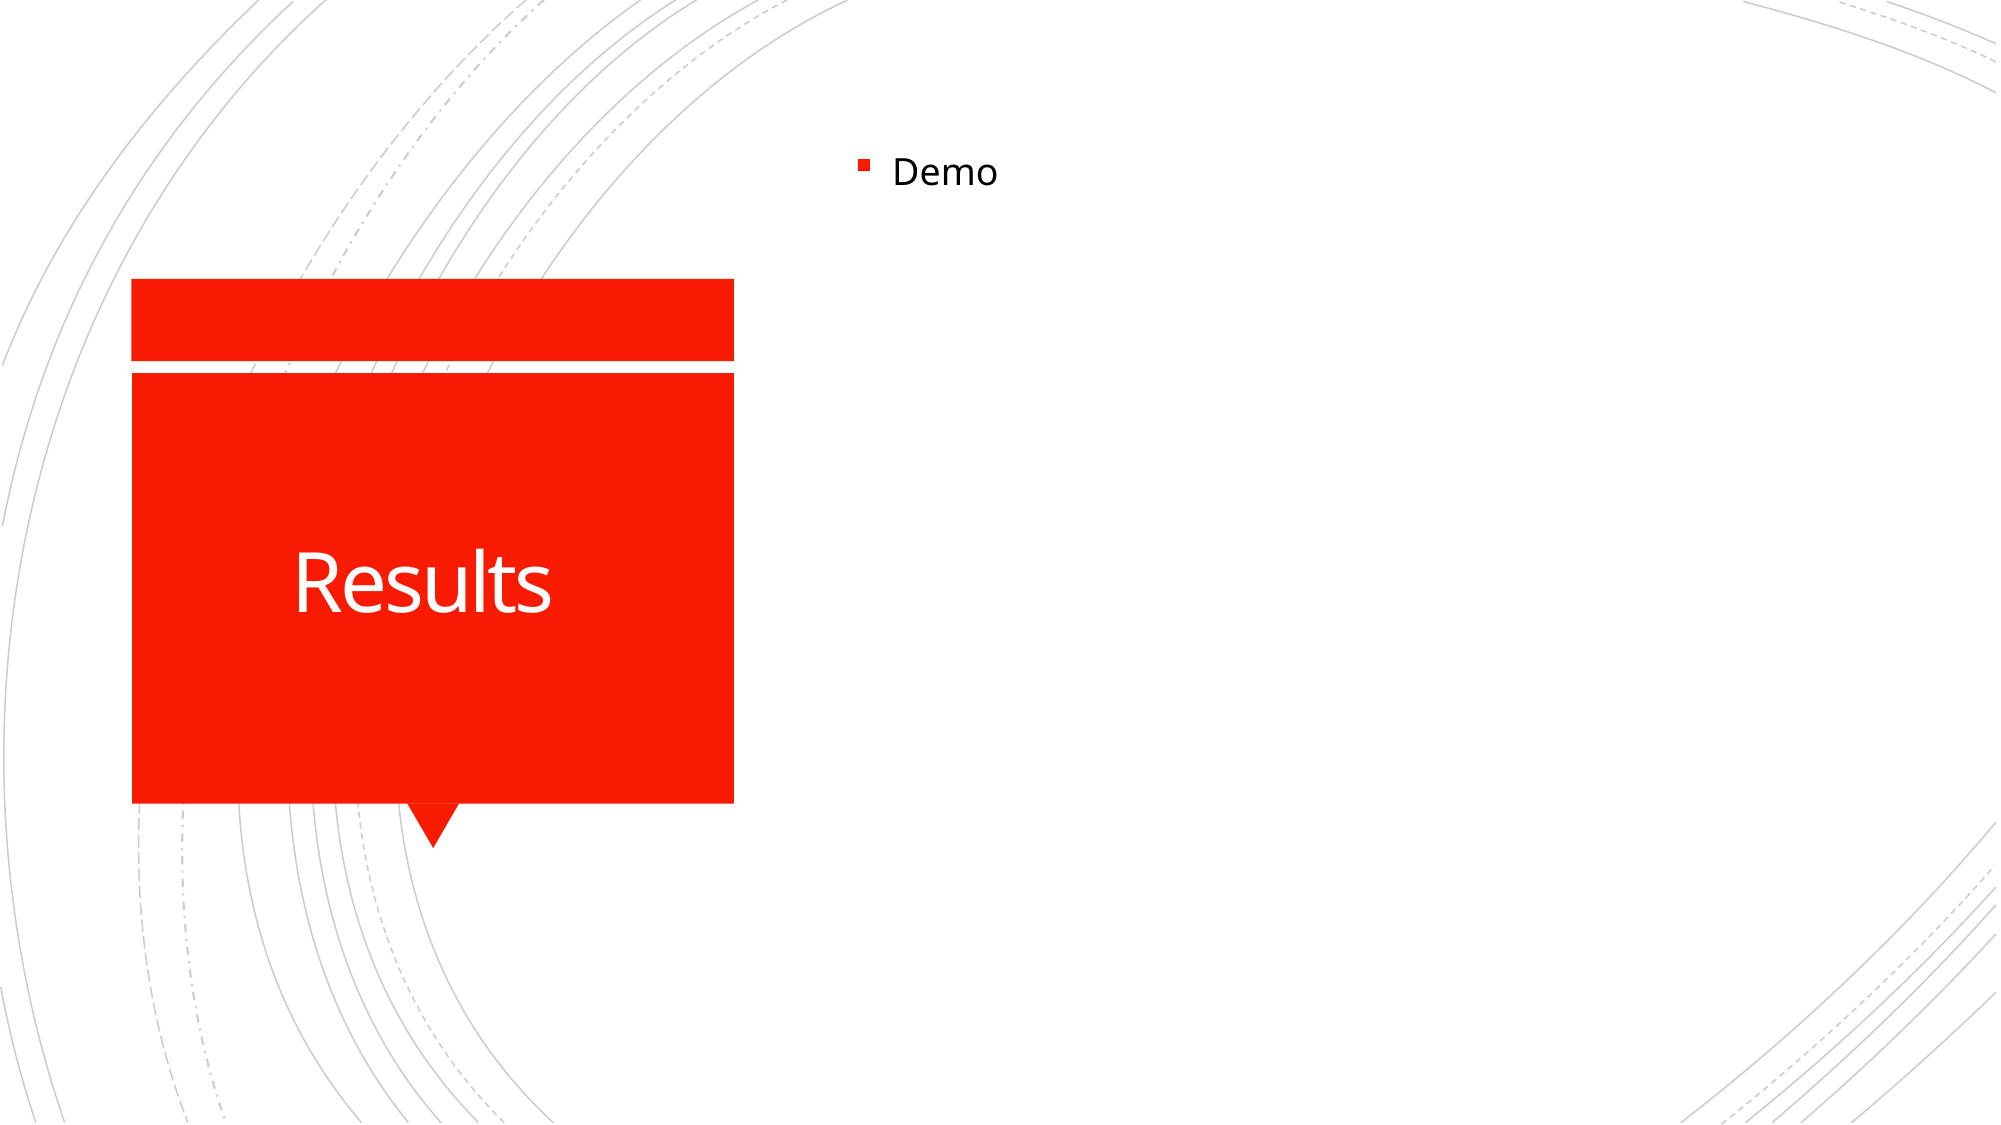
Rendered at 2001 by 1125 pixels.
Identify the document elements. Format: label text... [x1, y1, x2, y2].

list Demo [839, 131, 1871, 993]
title Results [145, 385, 720, 789]
